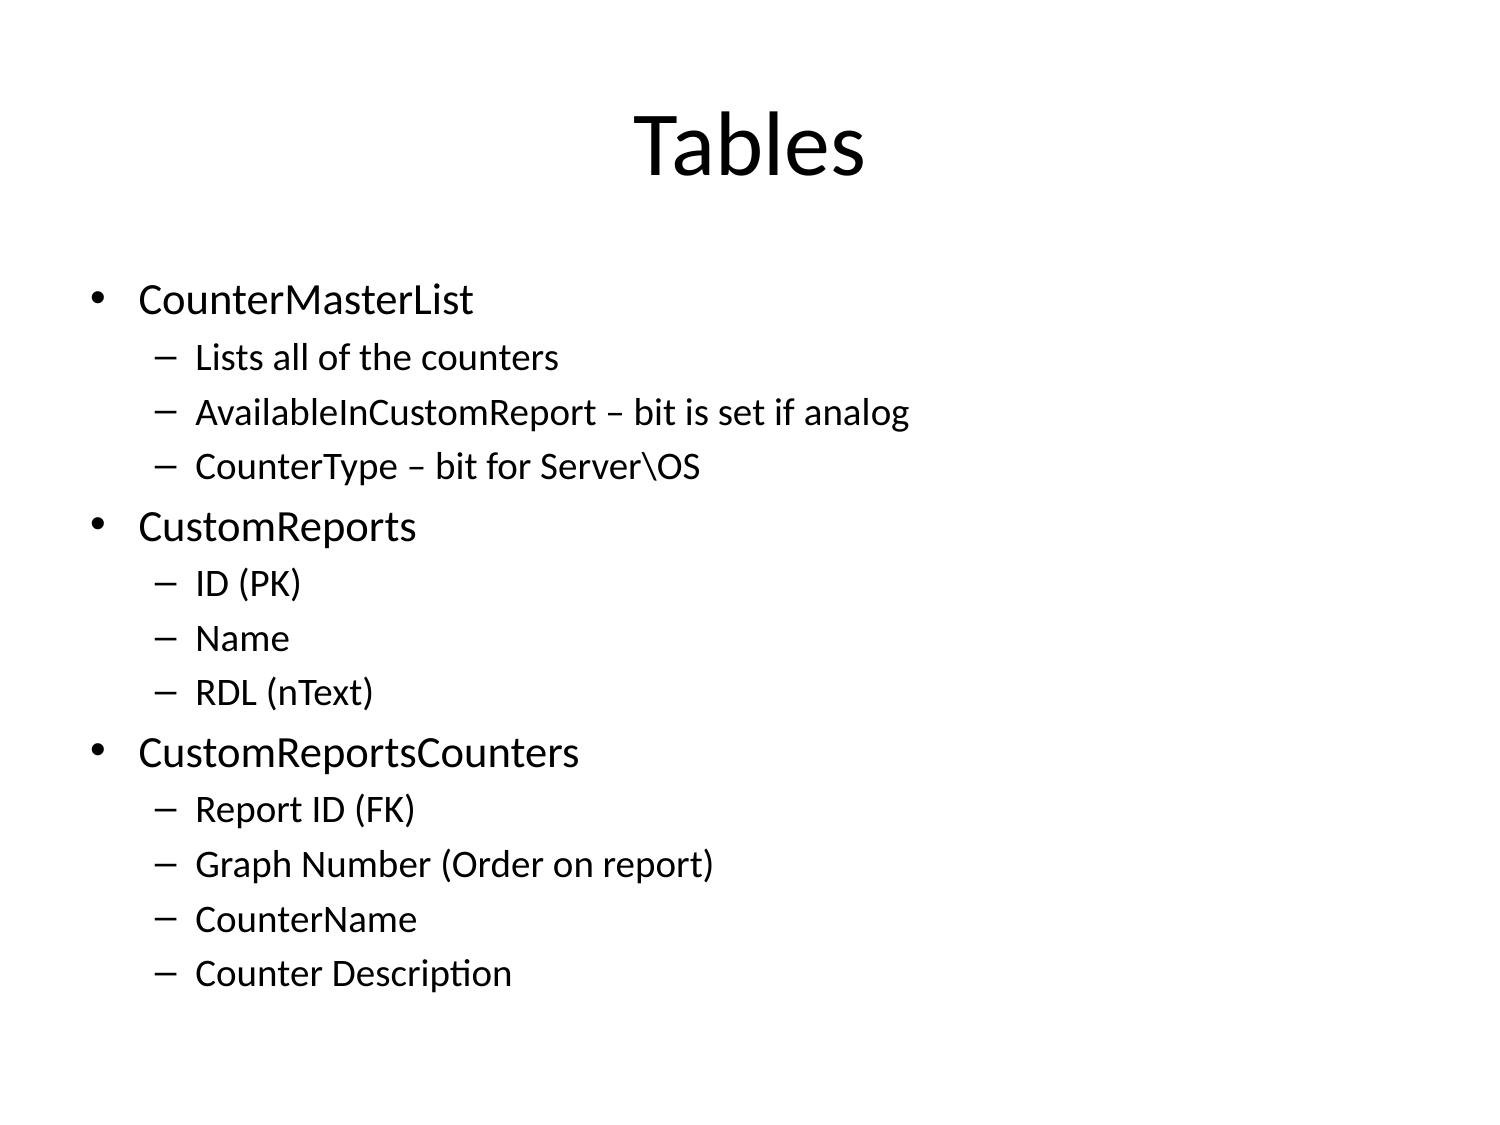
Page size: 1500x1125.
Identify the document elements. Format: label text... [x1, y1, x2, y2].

title Tables [75, 45, 1425, 233]
list CounterMasterList Lists all of the counters AvailableInCustomReport – bit is set if analog CounterType – bit for Server\OS CustomReports ID (PK) Name RDL (nText) CustomReportsCounters Report ID (FK) Graph Number (Order on report) CounterName Counter Description [75, 262, 1425, 1005]
